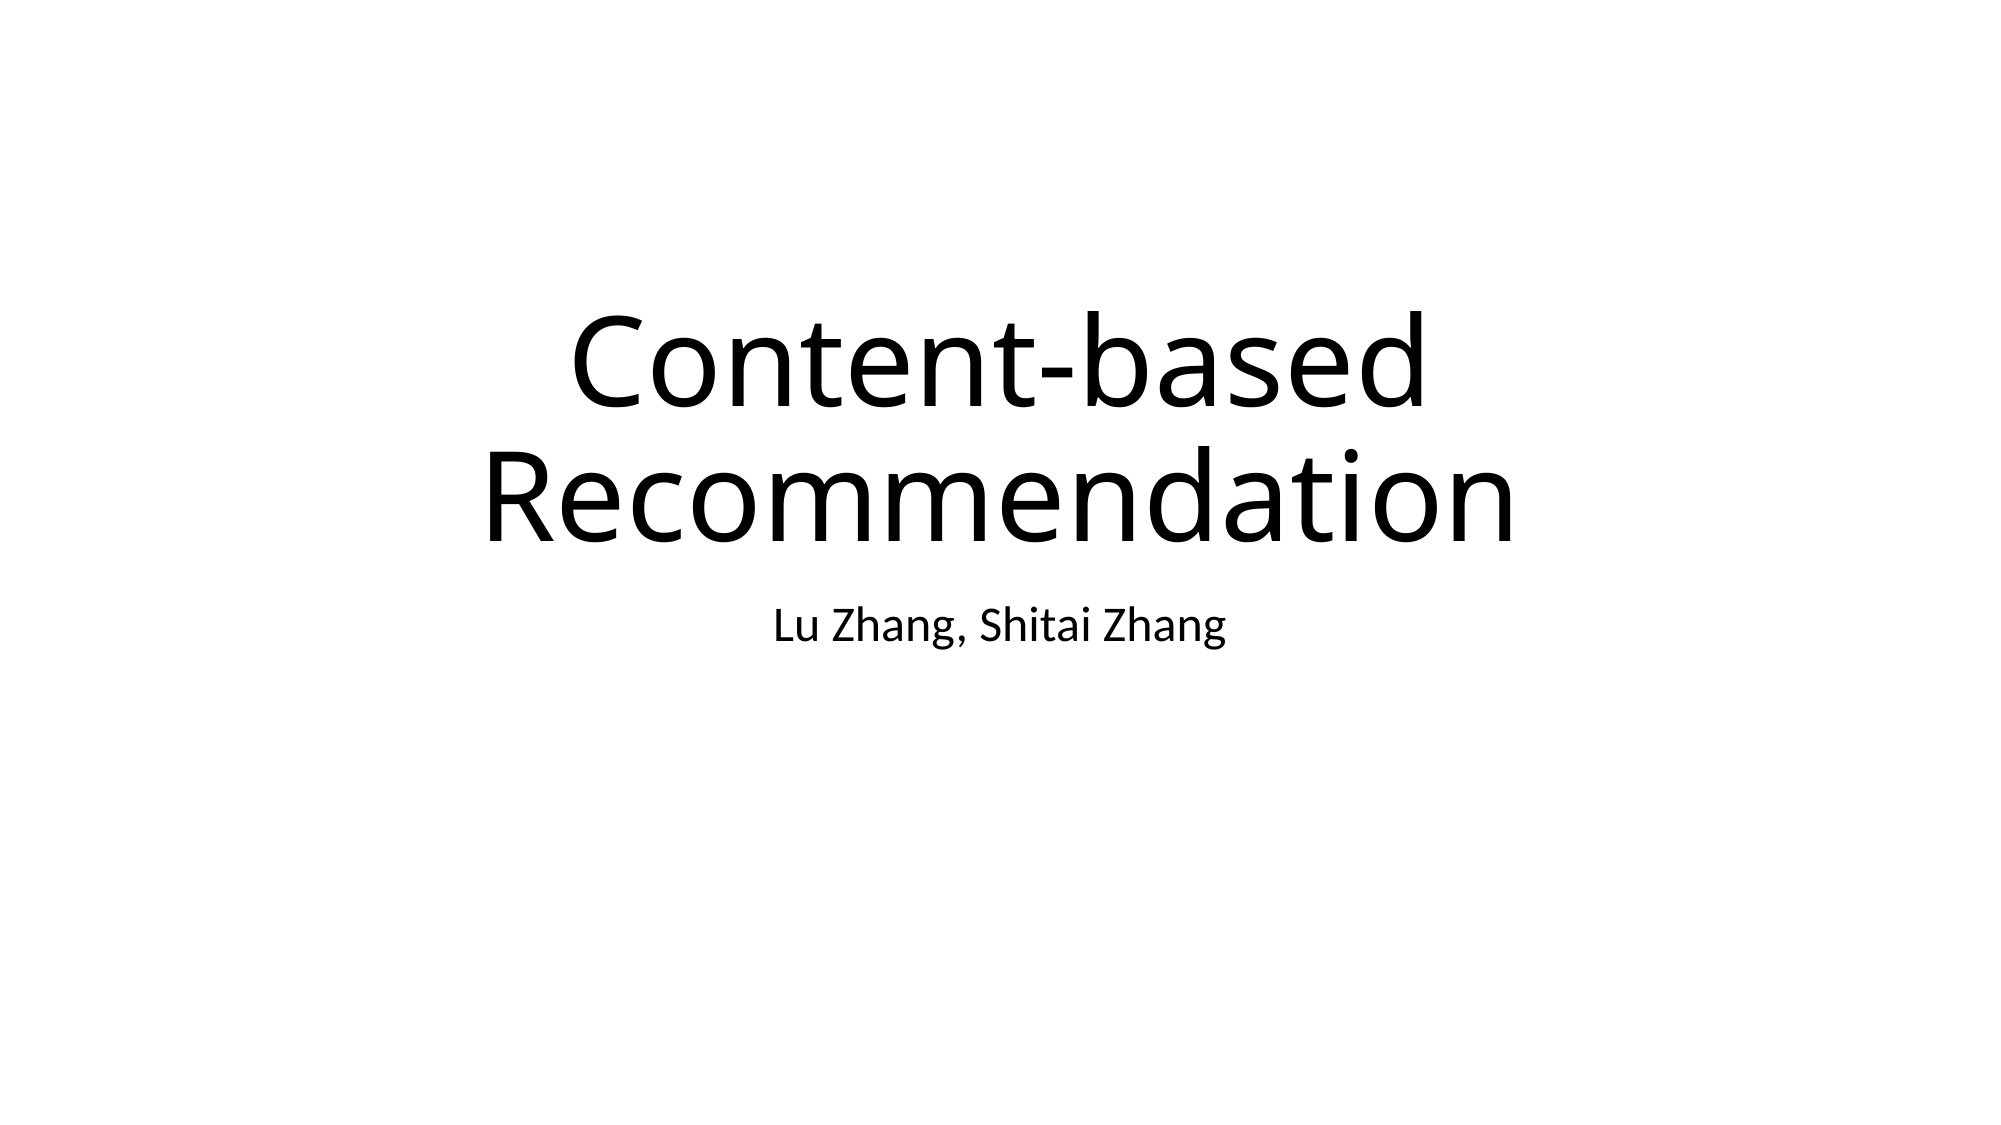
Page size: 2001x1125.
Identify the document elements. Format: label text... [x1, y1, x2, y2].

subtitle Lu Zhang, Shitai Zhang [249, 590, 1750, 863]
title Content-based Recommendation [249, 184, 1750, 576]
